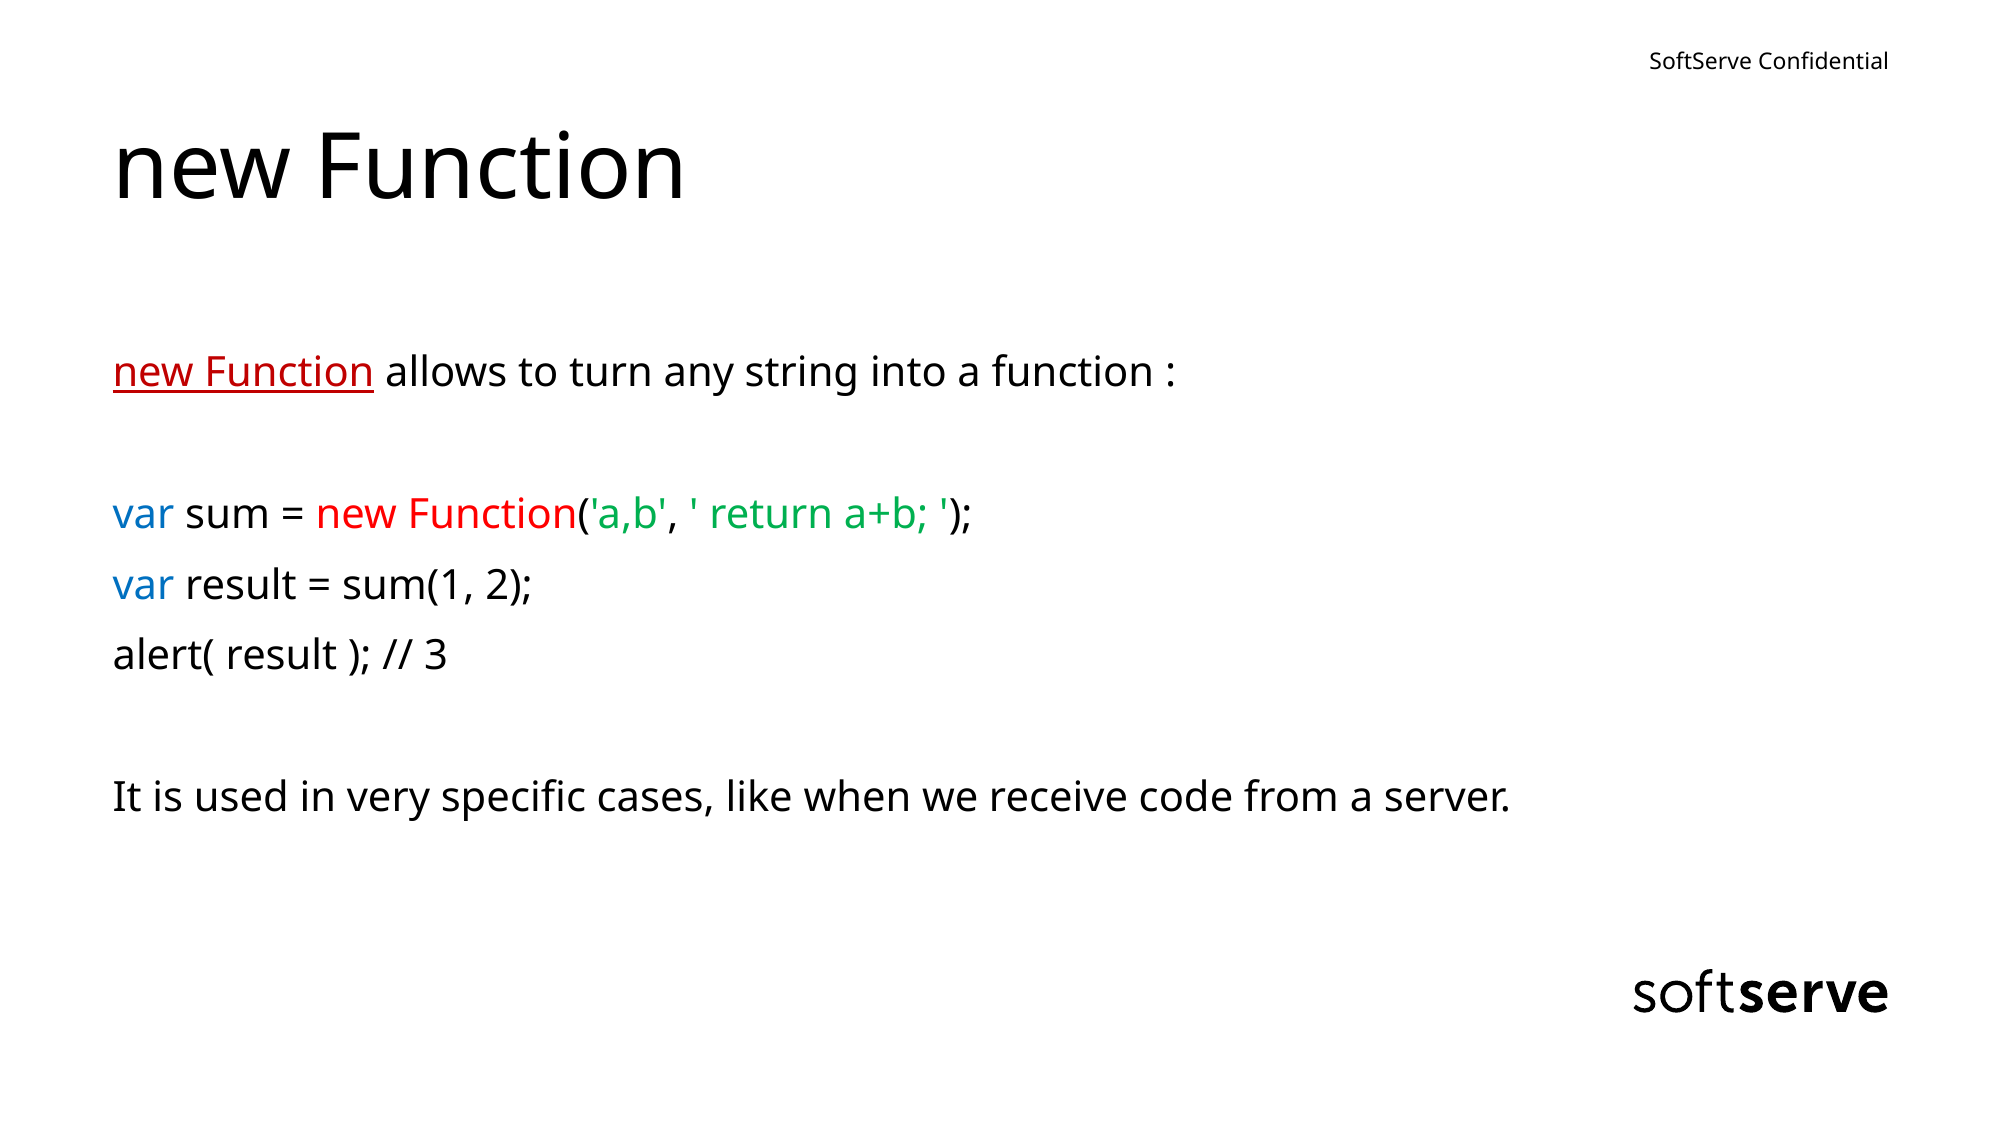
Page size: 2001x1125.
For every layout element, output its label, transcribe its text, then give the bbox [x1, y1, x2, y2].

title new Function [112, 112, 1888, 225]
list new Function allows to turn any string into a function : var sum = new Function('a,b', ' return a+b; '); var result = sum(1, 2); alert( result ); // 3 It is used in very specific cases, like when we receive code from a server. [112, 337, 1888, 900]
